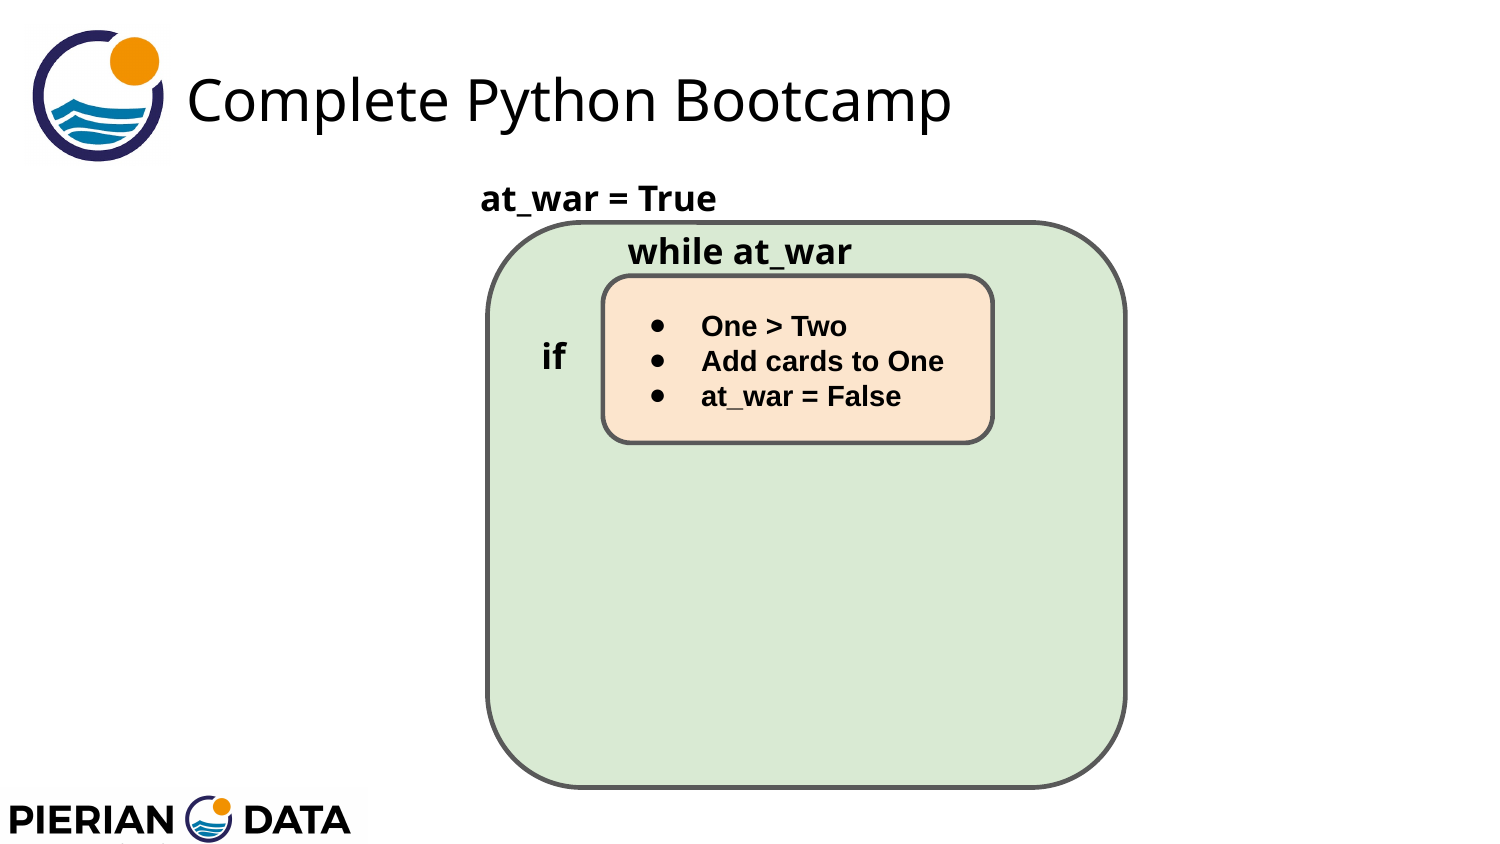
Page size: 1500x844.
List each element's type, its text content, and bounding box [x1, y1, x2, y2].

text_box if [509, 319, 598, 381]
title Complete Python Bootcamp [176, 48, 1449, 143]
text_box while at_war [554, 214, 926, 276]
text_box [487, 222, 1126, 788]
text_box at_war = True [412, 161, 785, 223]
picture [0, 787, 368, 844]
text_box One > Two Add cards to One at_war = False [602, 275, 993, 443]
picture [24, 24, 172, 167]
